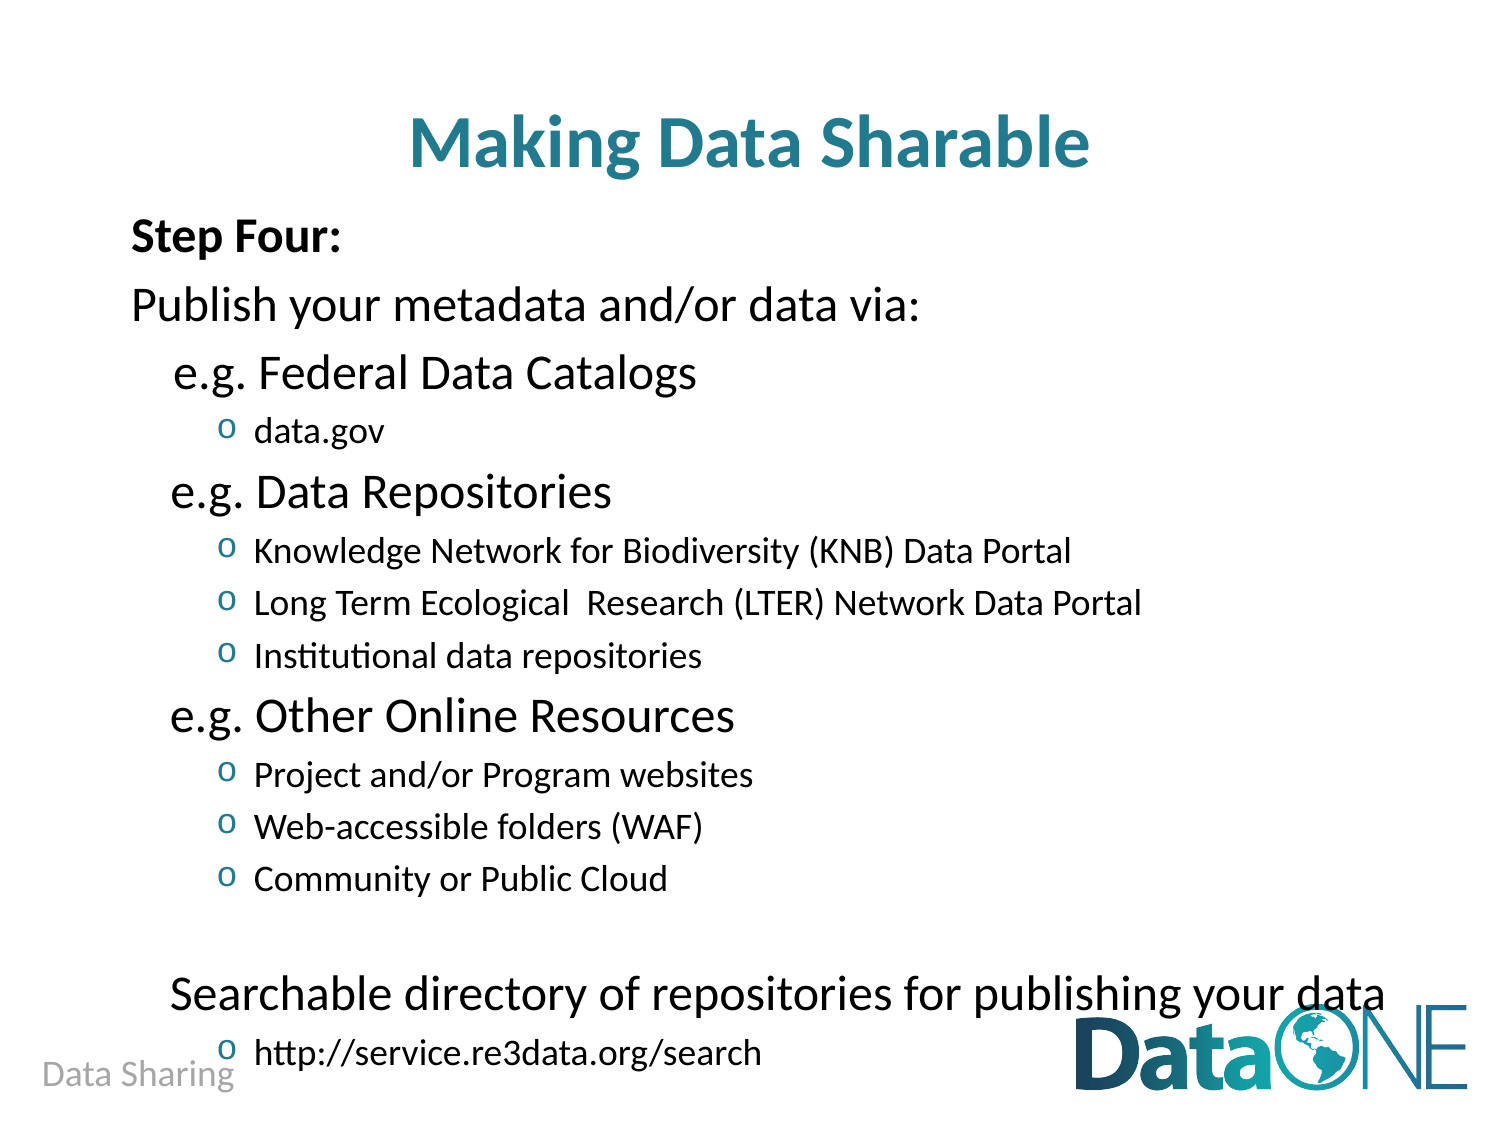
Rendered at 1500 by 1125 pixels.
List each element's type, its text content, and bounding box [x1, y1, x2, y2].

title Making Data Sharable [0, 80, 1500, 196]
list Step Four: Publish your metadata and/or data via: e.g. Federal Data Catalogs data.gov e.g. Data Repositories Knowledge Network for Biodiversity (KNB) Data Portal Long Term Ecological Research (LTER) Network Data Portal Institutional data repositories e.g. Other Online Resources Project and/or Program websites Web-accessible folders (WAF) Community or Public Cloud Searchable directory of repositories for publishing your data http://service.re3data.org/search [98, 196, 1410, 973]
picture [1074, 1000, 1471, 1095]
